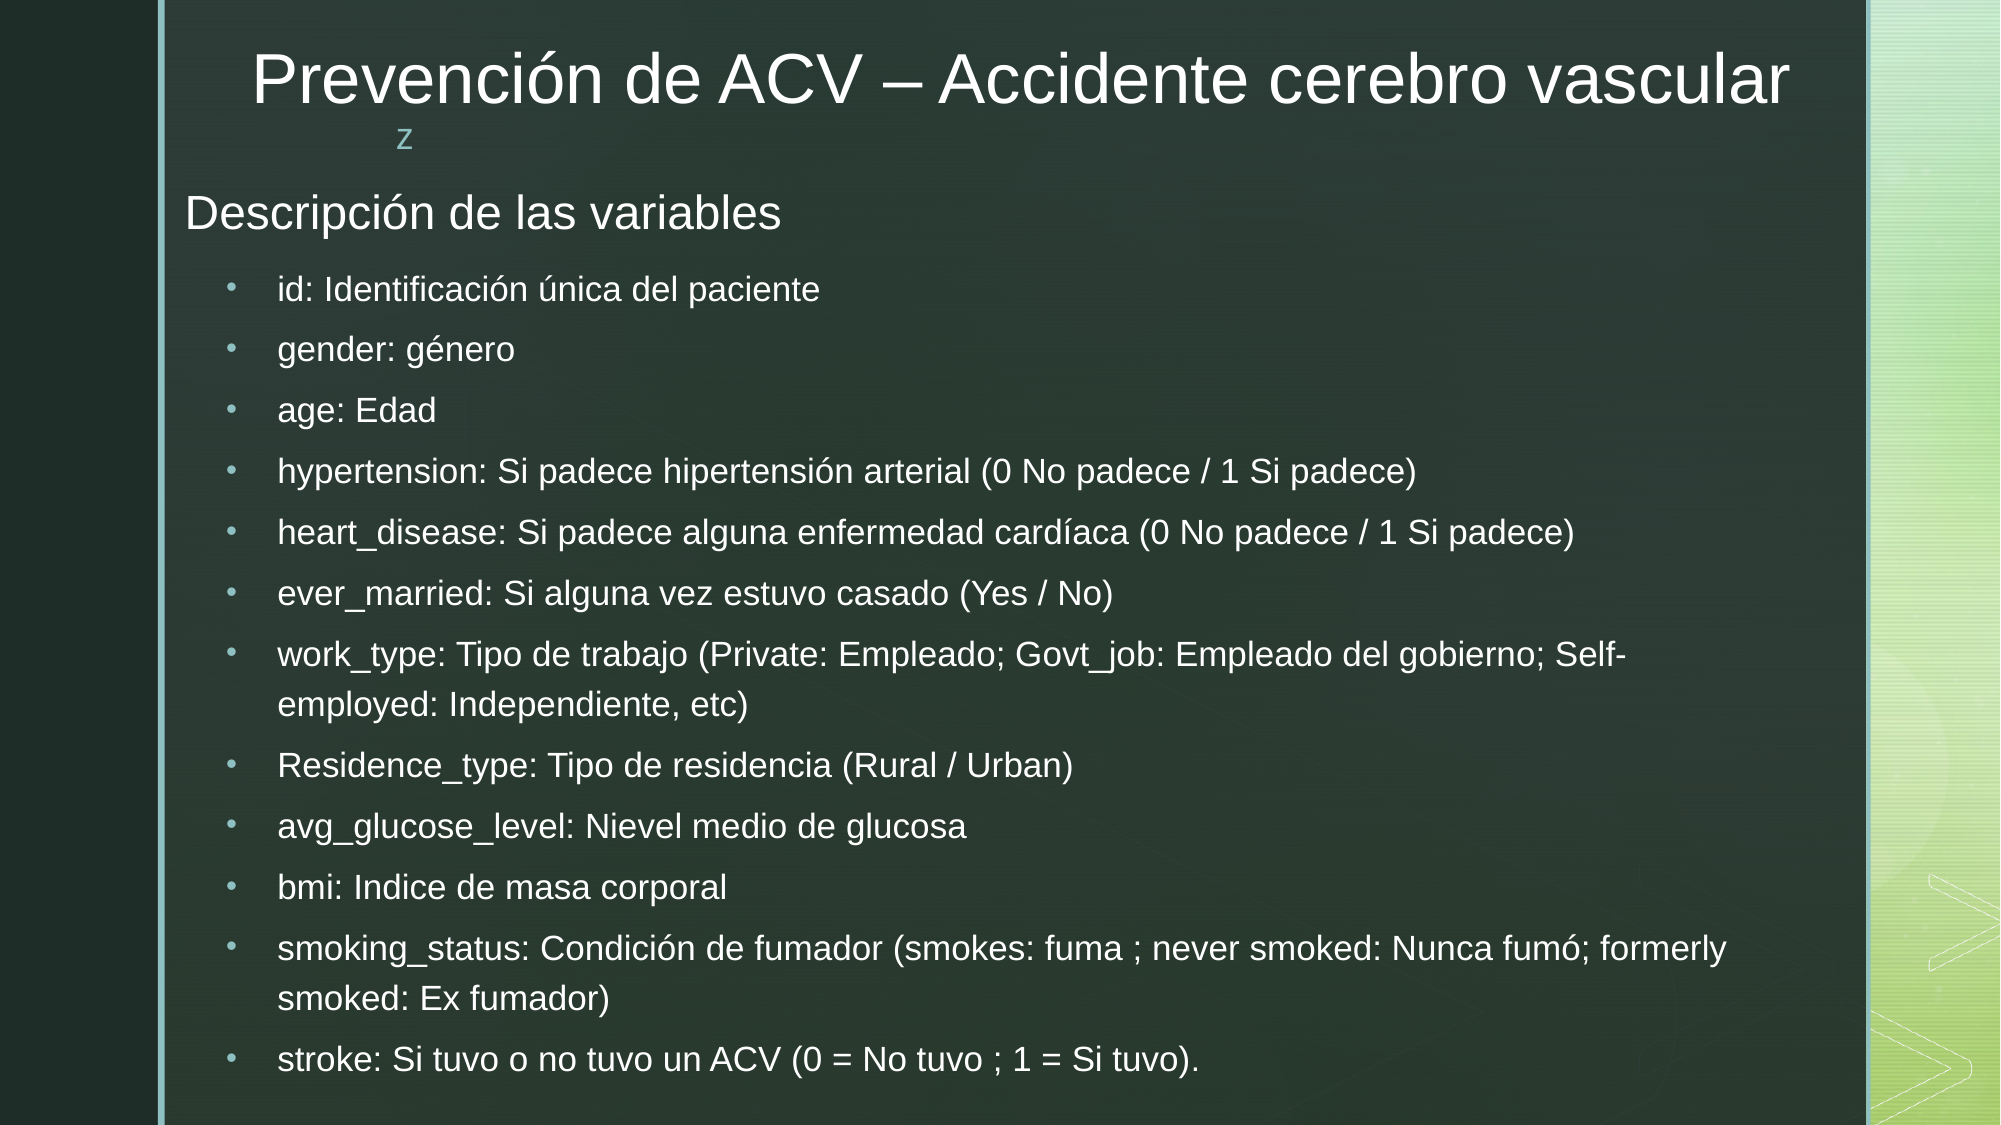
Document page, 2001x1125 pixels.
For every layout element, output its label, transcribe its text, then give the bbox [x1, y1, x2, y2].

picture [1871, 0, 2001, 1125]
list id: Identificación única del paciente gender: género age: Edad hypertension: Si padece hipertensión arterial (0 No padece / 1 Si padece) heart_disease: Si padece alguna enfermedad cardíaca (0 No padece / 1 Si padece) ever_married: Si alguna vez estuvo casado (Yes / No) work_type: Tipo de trabajo (Private: Empleado; Govt_job: Empleado del gobierno; Self-employed: Independiente, etc) Residence_type: Tipo de residencia (Rural / Urban) avg_glucose_level: Nievel medio de glucosa bmi: Indice de masa corporal smoking_status: Condición de fumador (smokes: fuma ; never smoked: Nunca fumó; formerly smoked: Ex fumador) stroke: Si tuvo o no tuvo un ACV (0 = No tuvo ; 1 = Si tuvo). [211, 248, 1795, 1089]
title Descripción de las variables [161, 180, 799, 248]
text_box Prevención de ACV – Accidente cerebro vascular [224, 34, 1808, 154]
